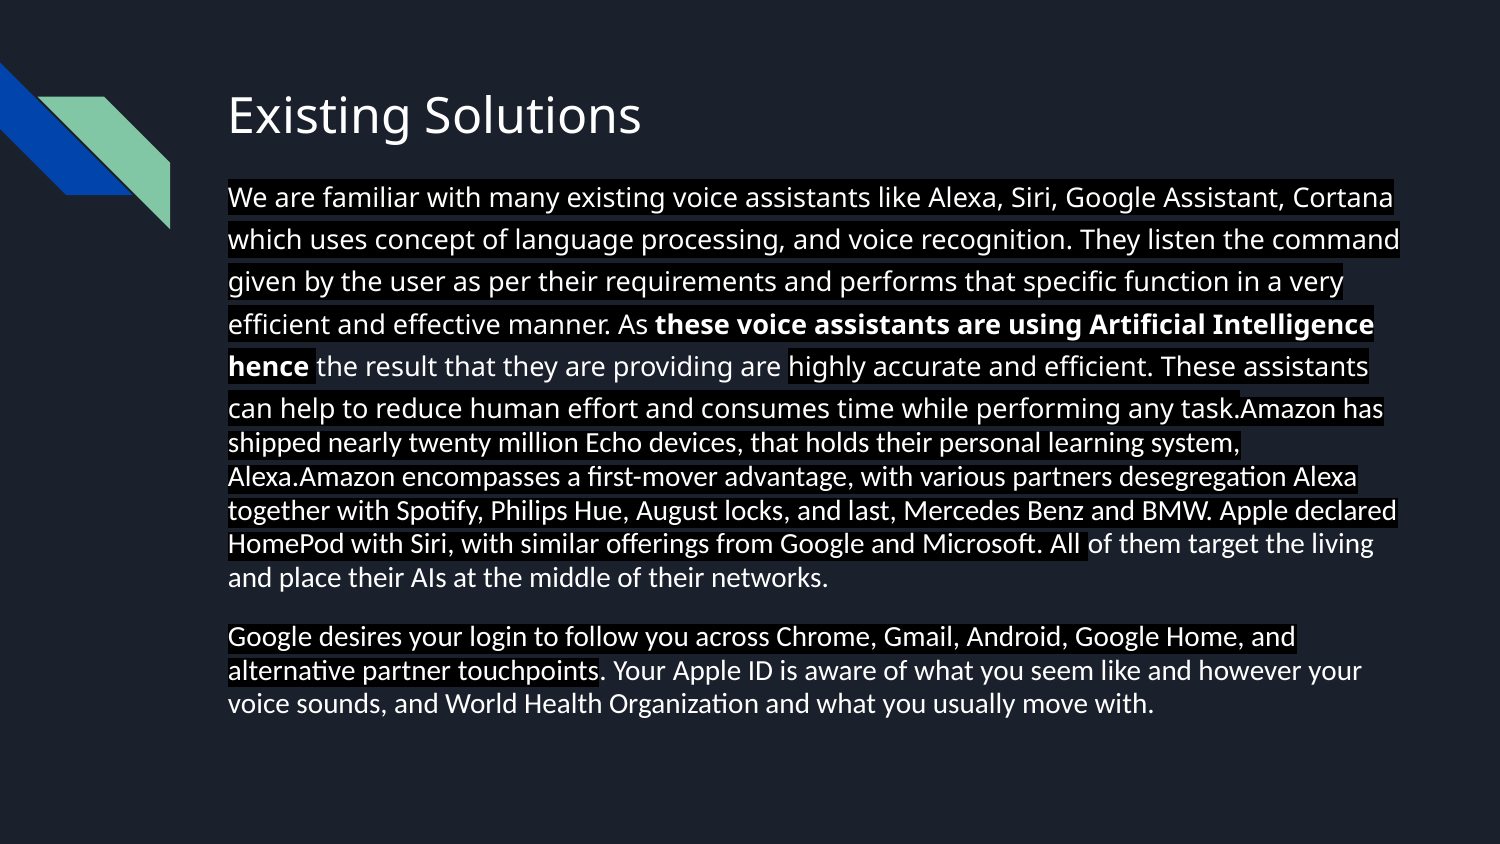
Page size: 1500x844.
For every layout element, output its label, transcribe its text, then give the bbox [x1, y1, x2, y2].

title Existing Solutions [212, 64, 1368, 158]
list We are familiar with many existing voice assistants like Alexa, Siri, Google Assistant, Cortana which uses concept of language processing, and voice recognition. They listen the command given by the user as per their requirements and performs that specific function in a very efficient and effective manner. As these voice assistants are using Artificial Intelligence hence the result that they are providing are highly accurate and efficient. These assistants can help to reduce human effort and consumes time while performing any task.Amazon has shipped nearly twenty million Echo devices, that holds their personal learning system, Alexa.Amazon encompasses a first-mover advantage, with various partners desegregation Alexa together with Spotify, Philips Hue, August locks, and last, Mercedes Benz and BMW. Apple declared HomePod with Siri, with similar offerings from Google and Microsoft. All of them target the living and place their AIs at the middle of their networks. Google desires your login to follow you across Chrome, Gmail, Android, Google Home, and alternative partner touchpoints. Your Apple ID is aware of what you seem like and however your voice sounds, and World Health Organization and what you usually move with. [212, 158, 1428, 804]
